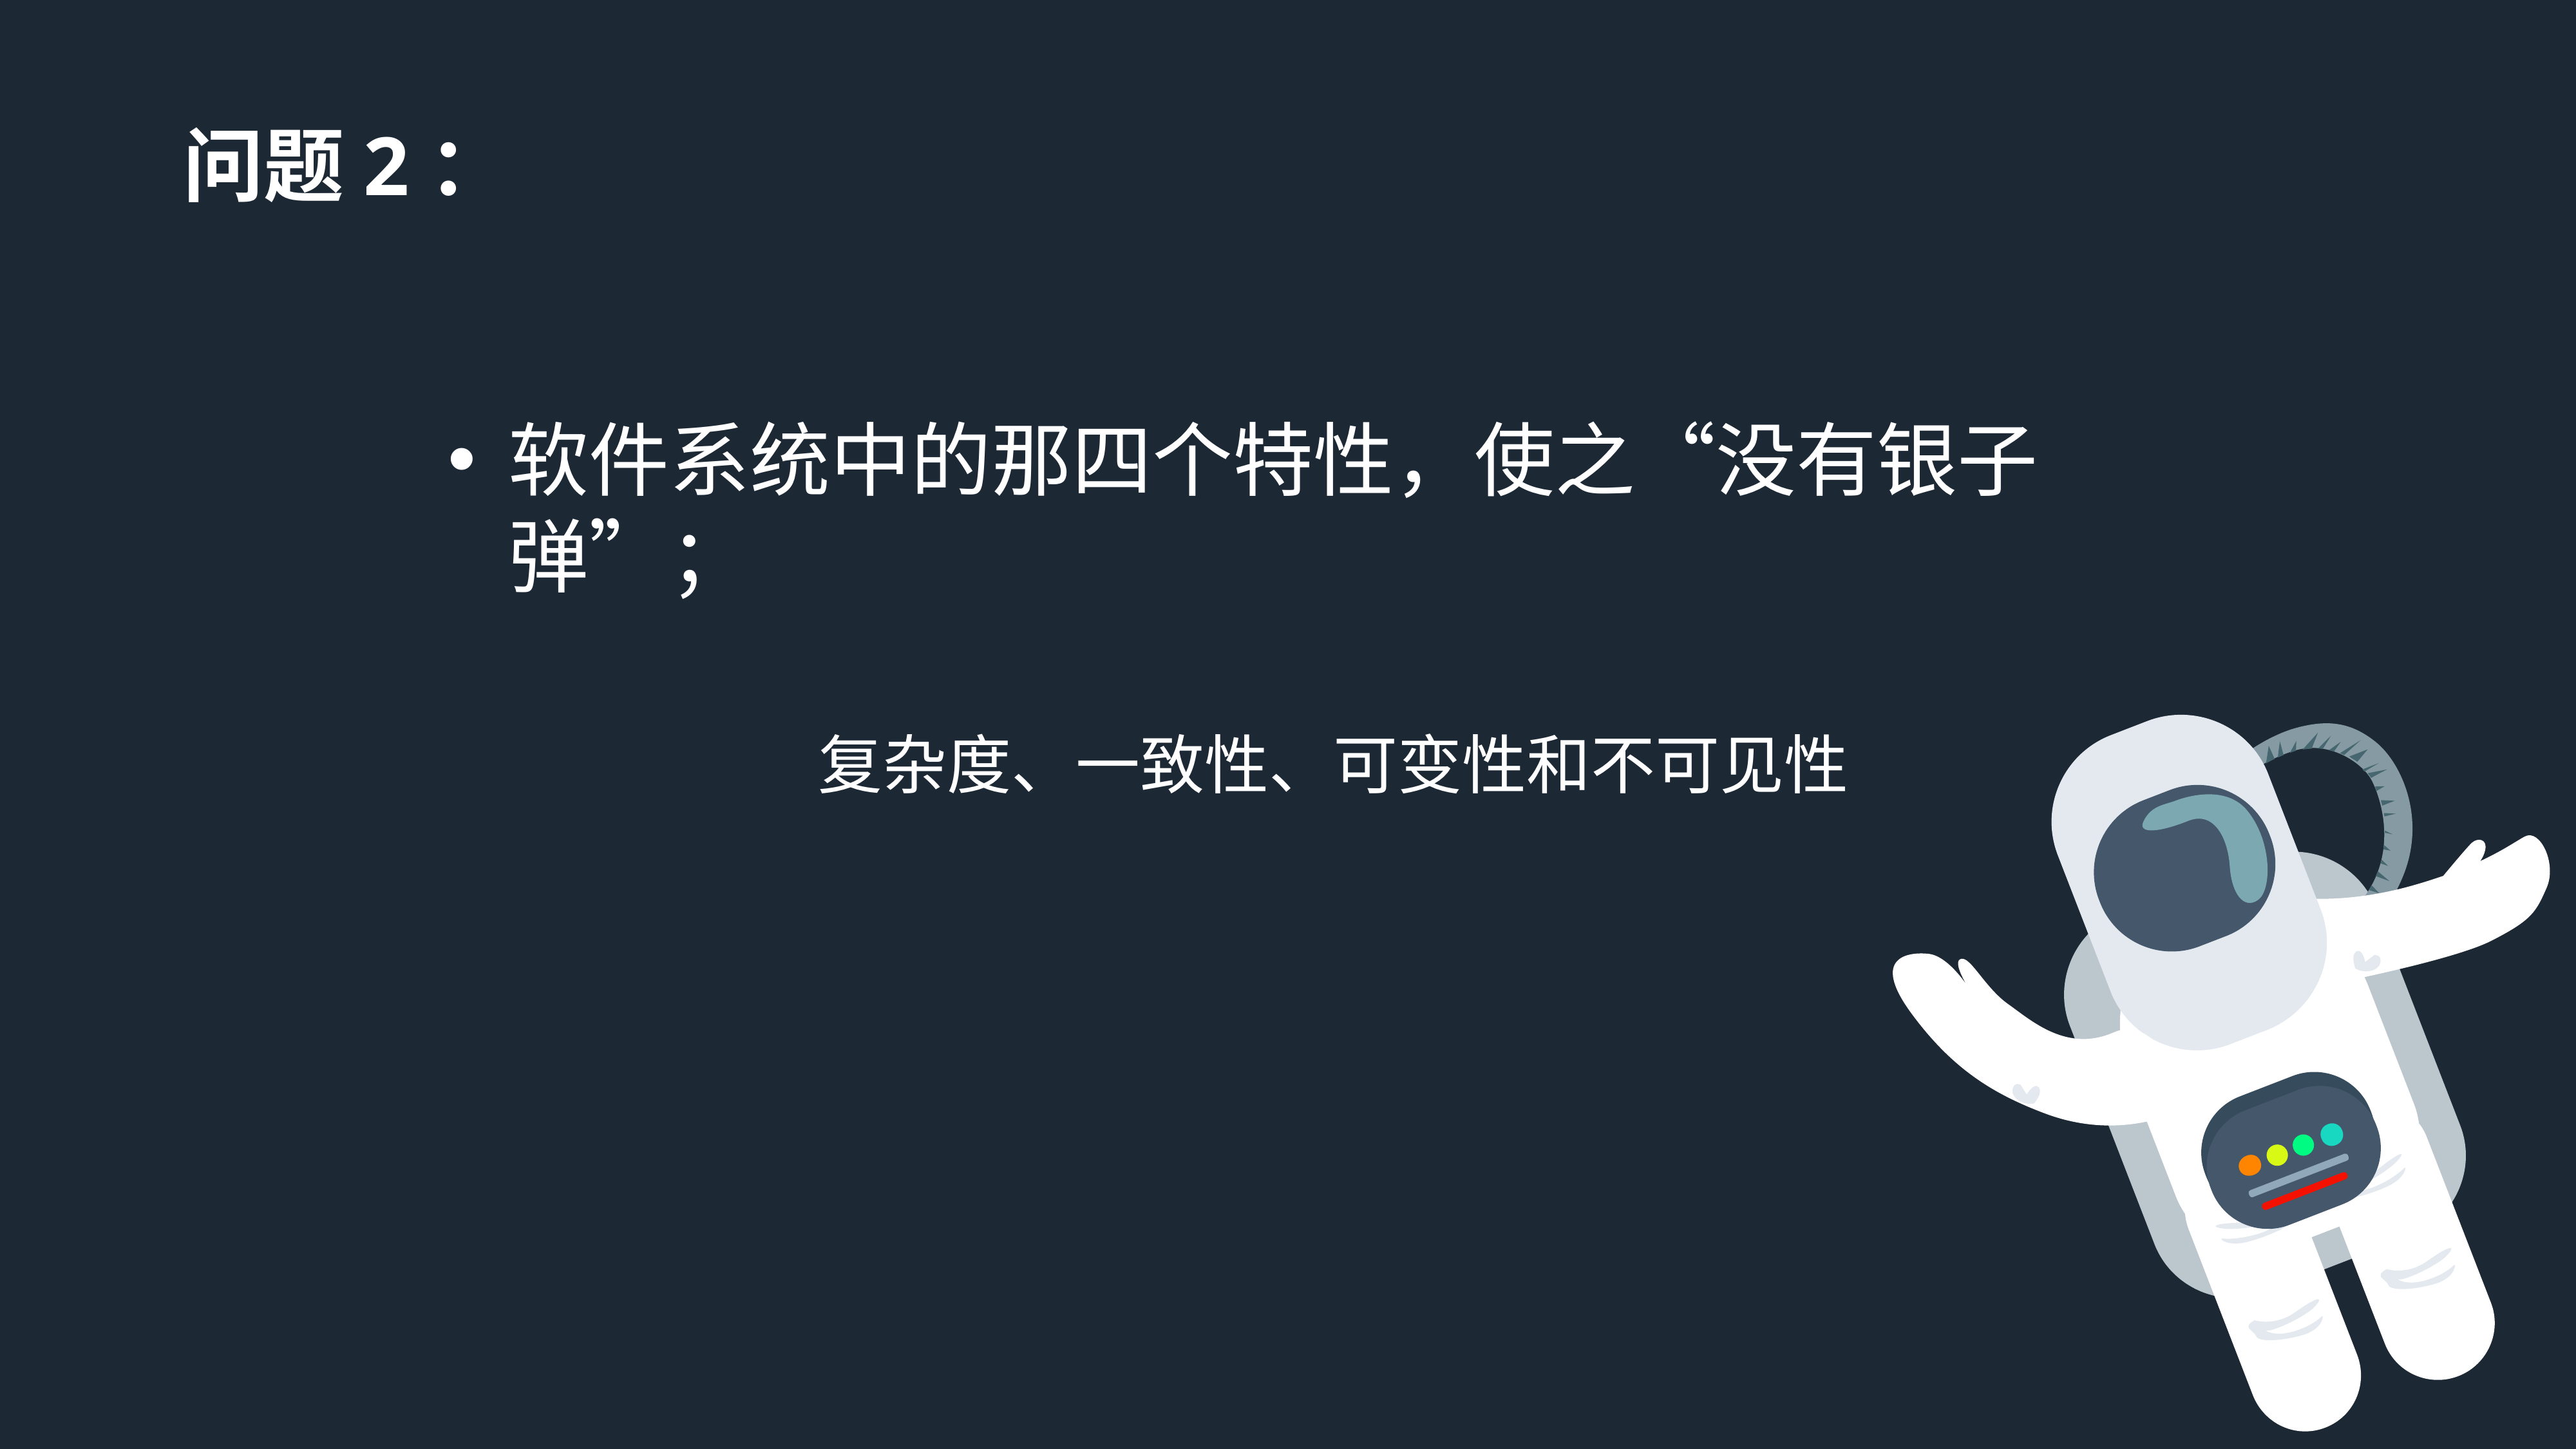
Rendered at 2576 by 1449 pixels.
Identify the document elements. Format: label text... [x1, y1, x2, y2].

text_box 软件系统中的那四个特性，使之“没有银子弹”； [438, 404, 2277, 608]
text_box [1835, 718, 2576, 1443]
text_box 复杂度、一致性、可变性和不可见性 [712, 719, 1833, 807]
text_box 问题2： [104, 110, 588, 216]
